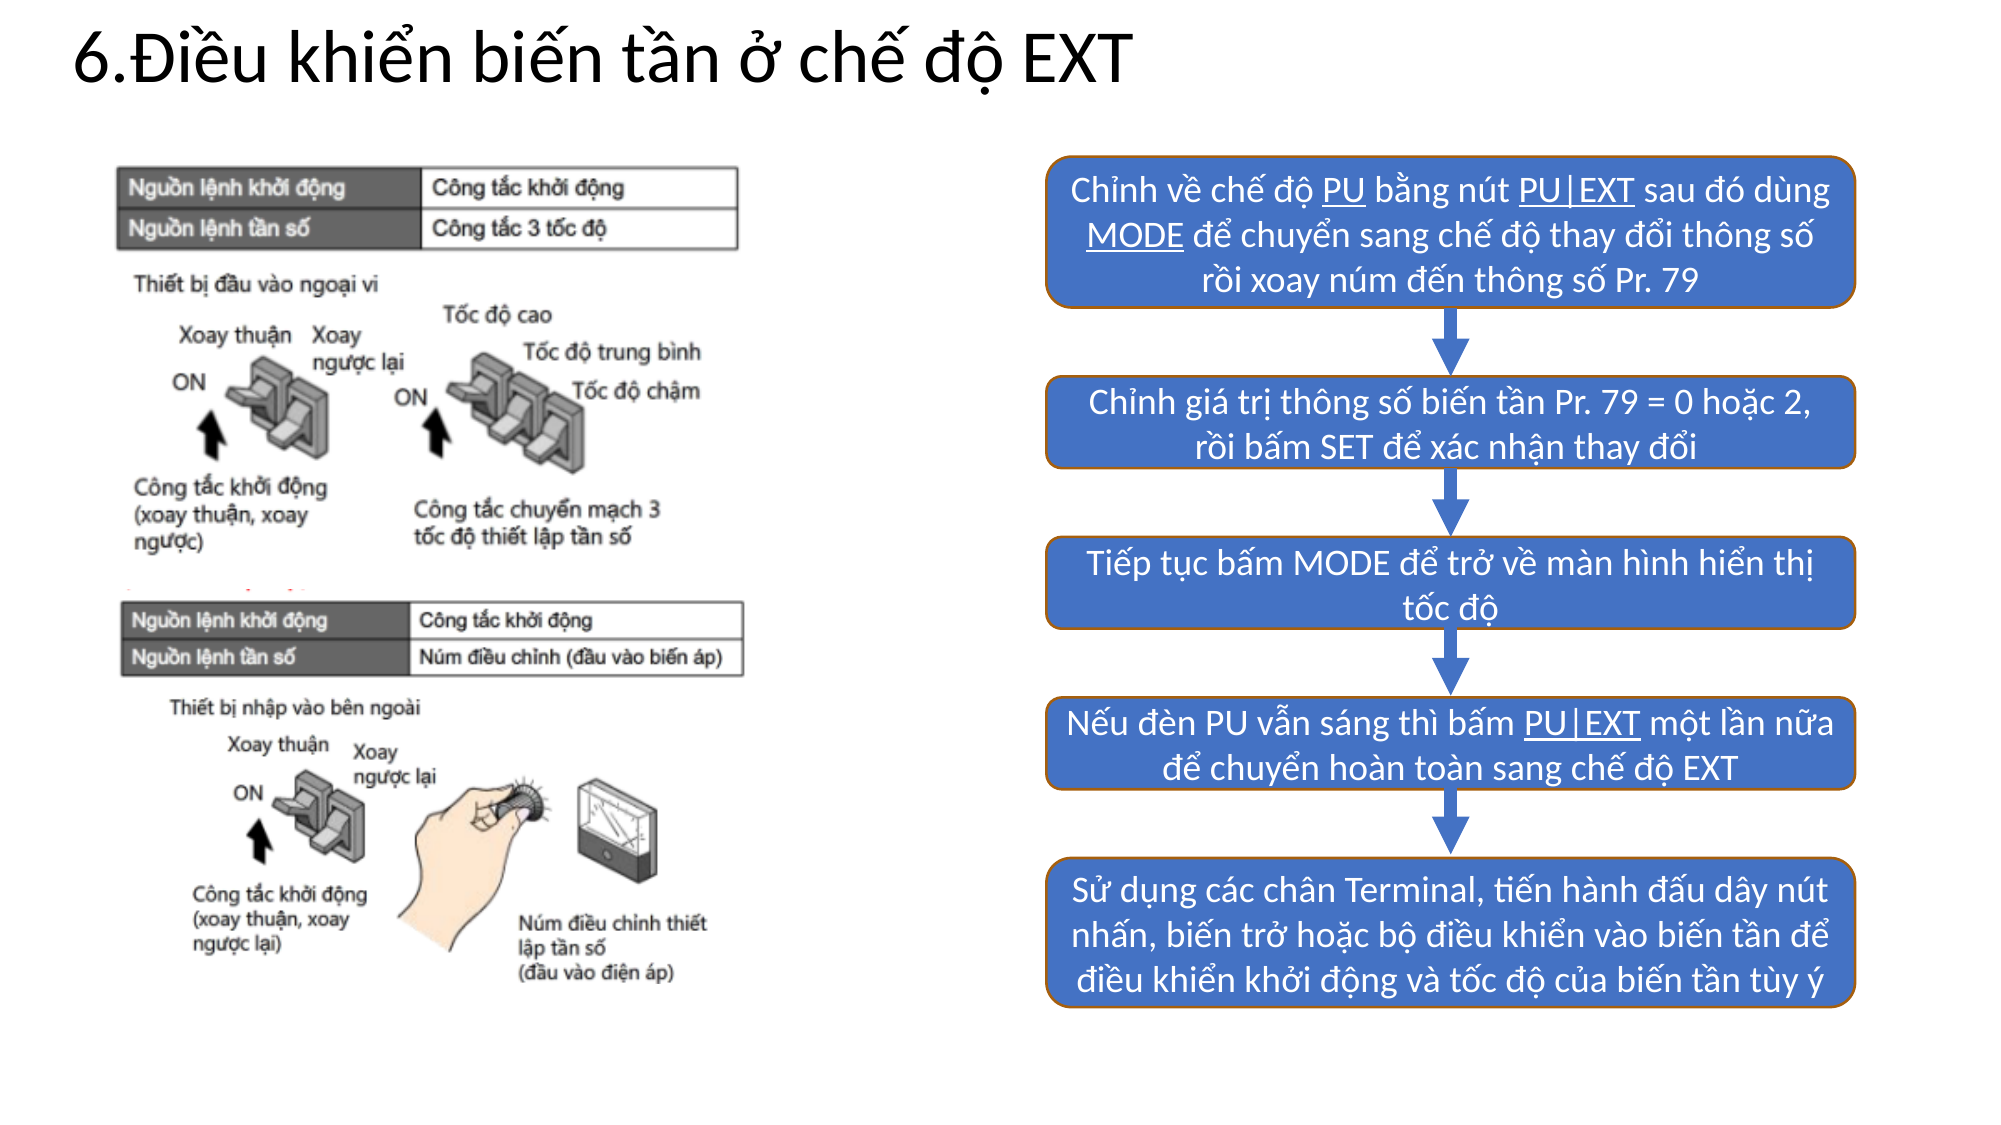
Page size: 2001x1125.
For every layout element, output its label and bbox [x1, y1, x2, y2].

text_box [0, 0, 1856, 1008]
